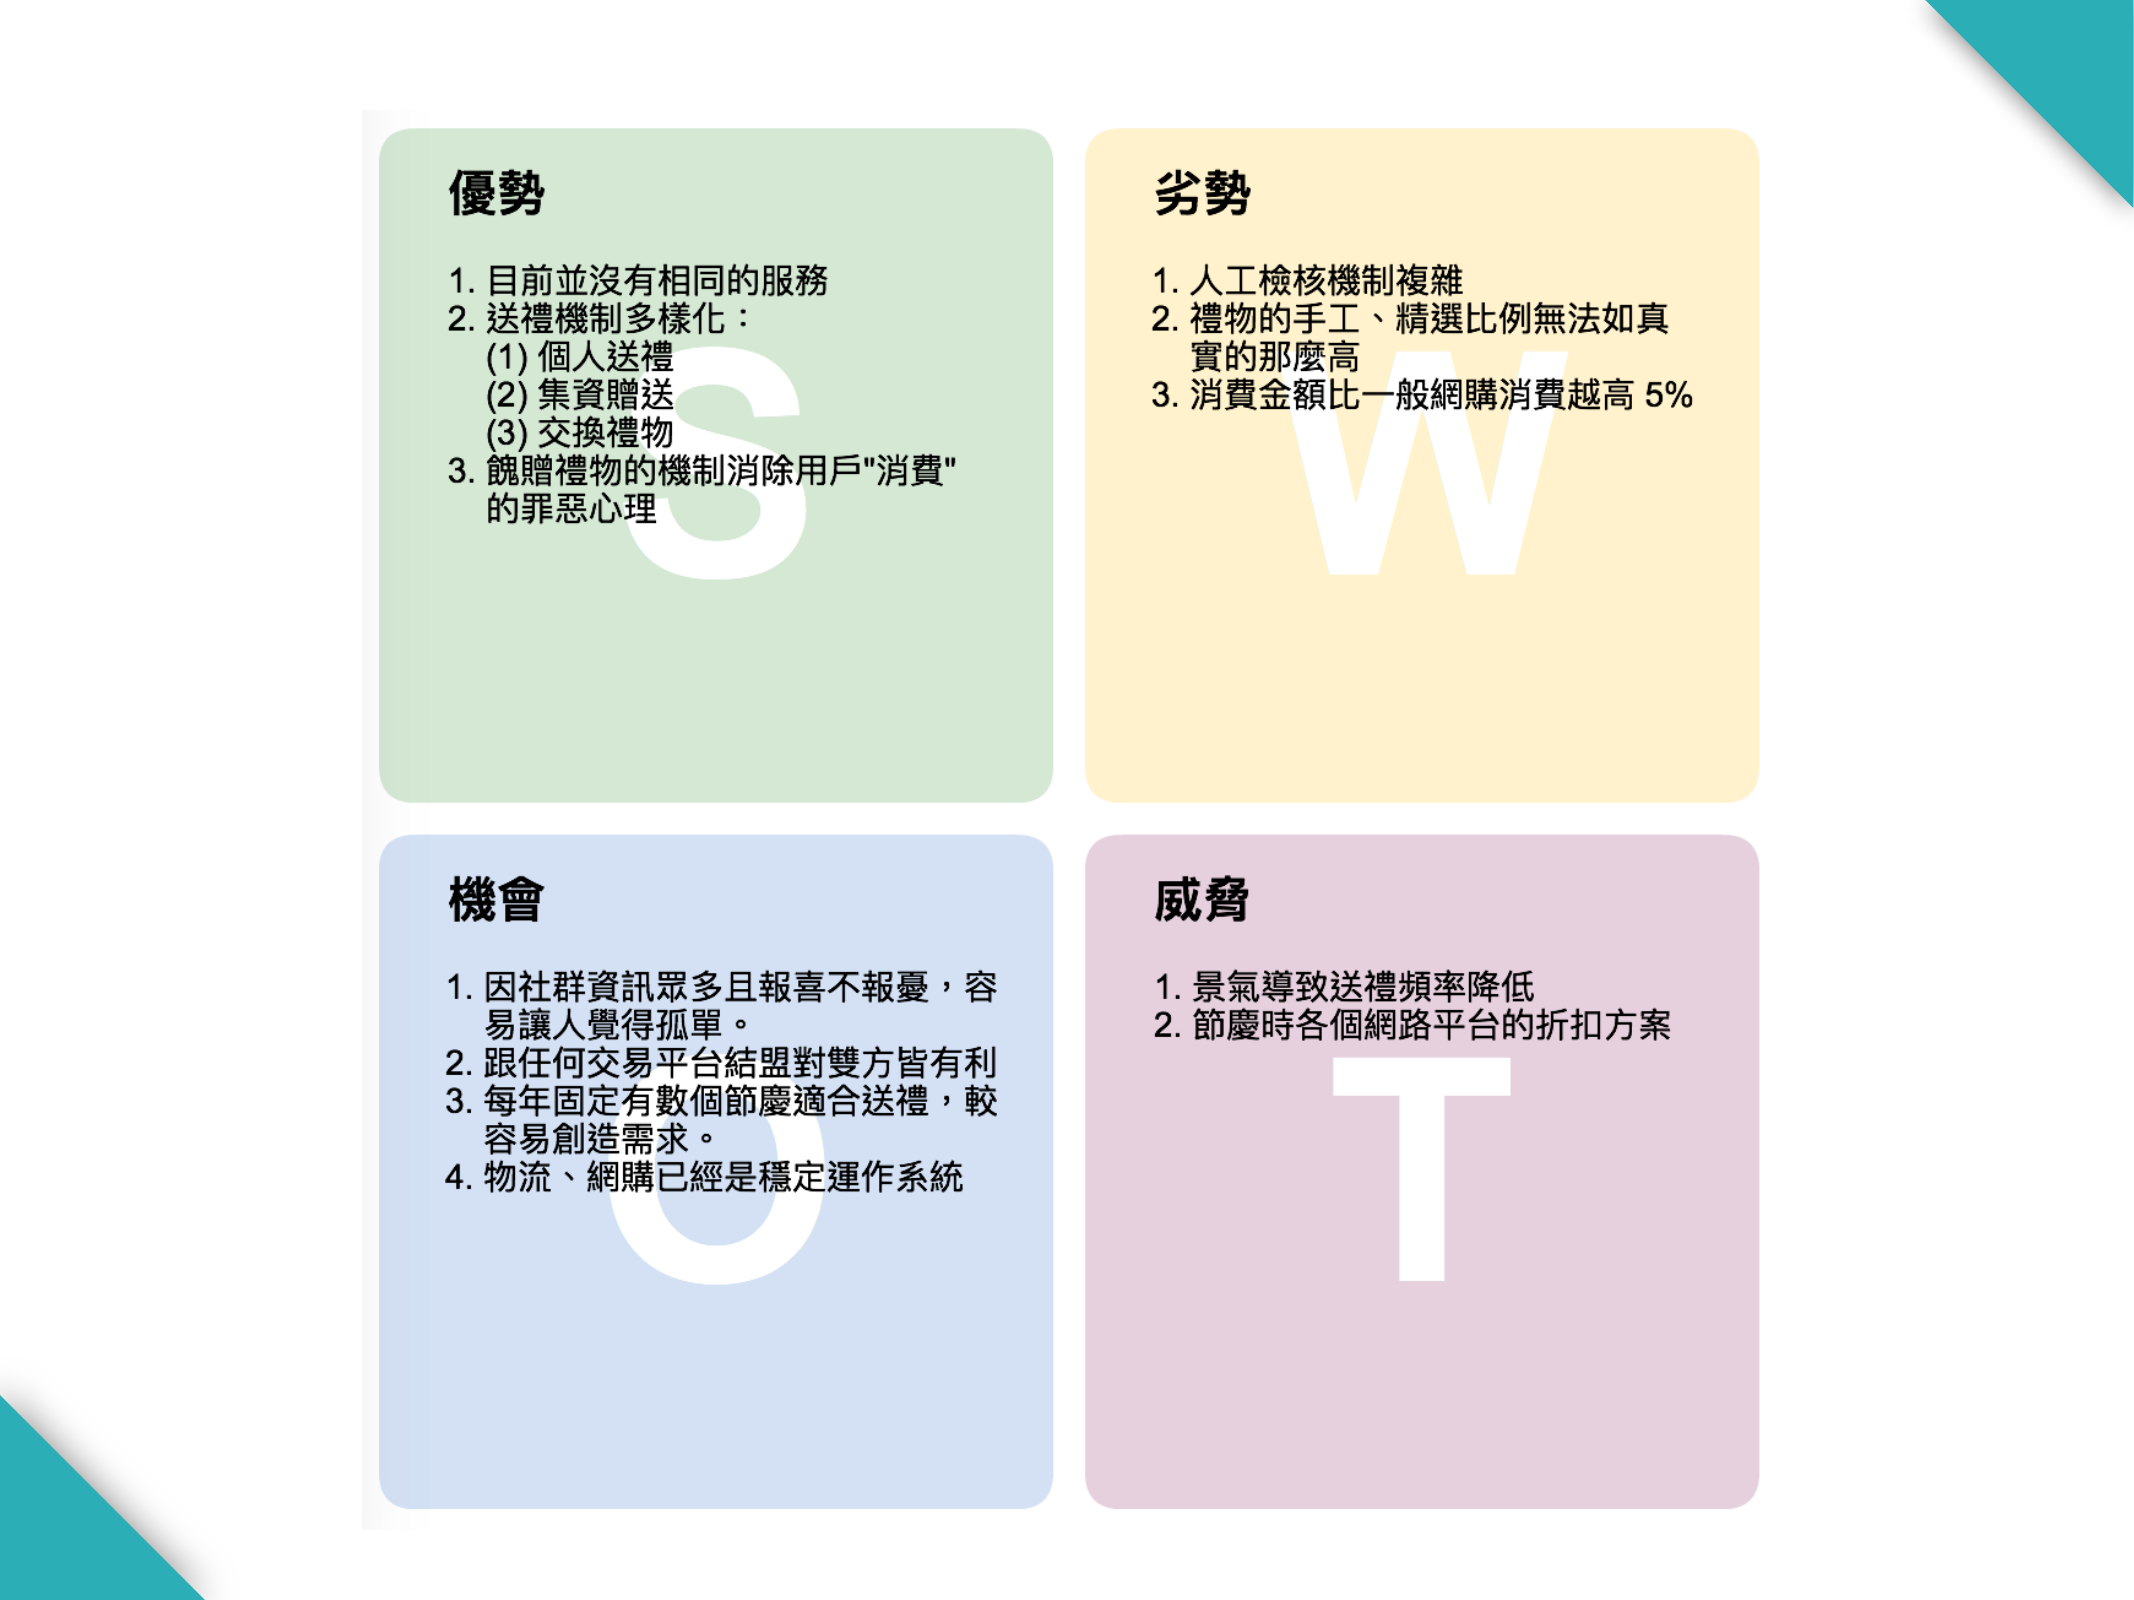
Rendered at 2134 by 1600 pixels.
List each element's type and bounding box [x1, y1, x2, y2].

picture [362, 110, 1784, 1530]
picture [1925, 0, 2134, 208]
picture [0, 1395, 205, 1600]
